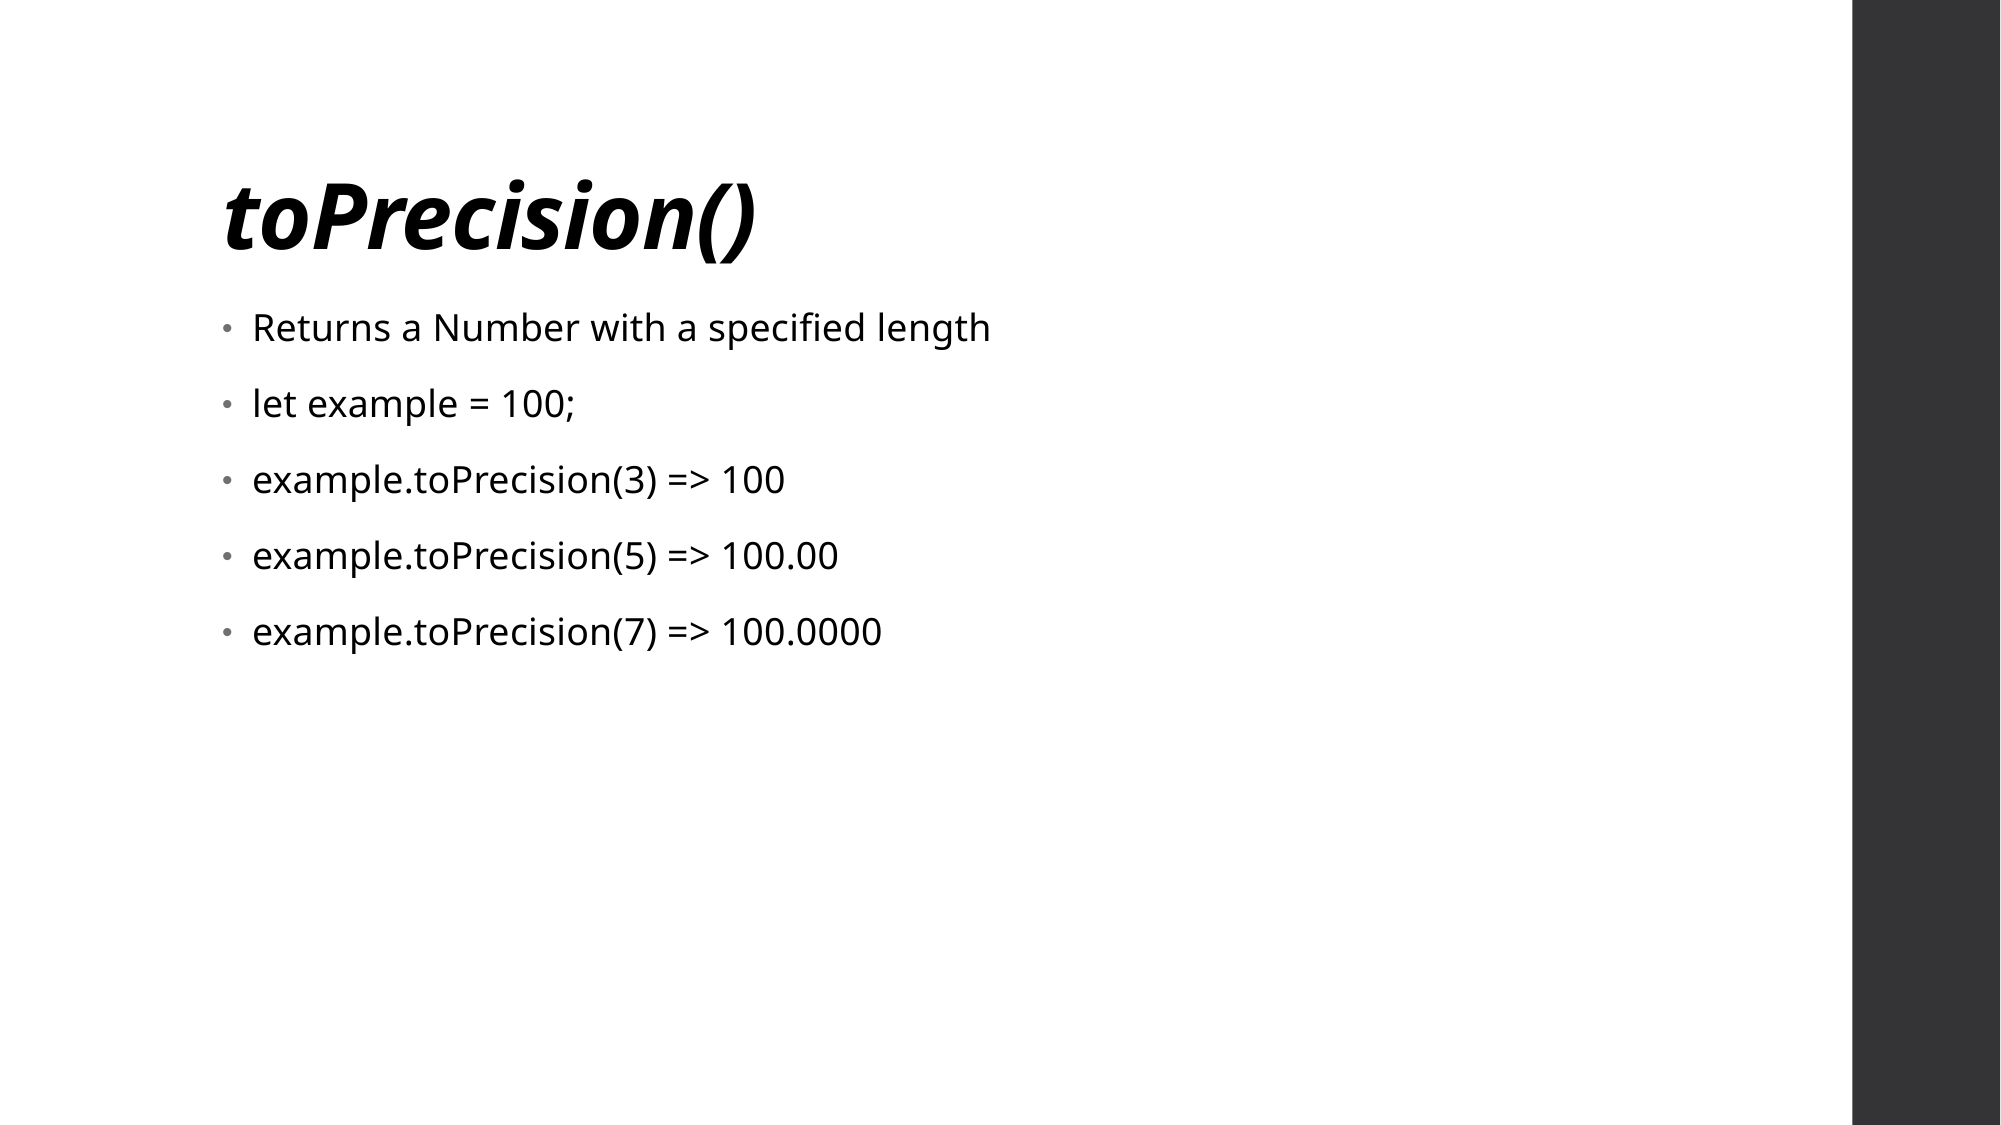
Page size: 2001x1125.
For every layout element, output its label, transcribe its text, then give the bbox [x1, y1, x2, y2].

title toPrecision() [206, 60, 1797, 278]
list Returns a Number with a specified length let example = 100; example.toPrecision(3) => 100 example.toPrecision(5) => 100.00 example.toPrecision(7) => 100.0000 [206, 299, 1617, 1014]
